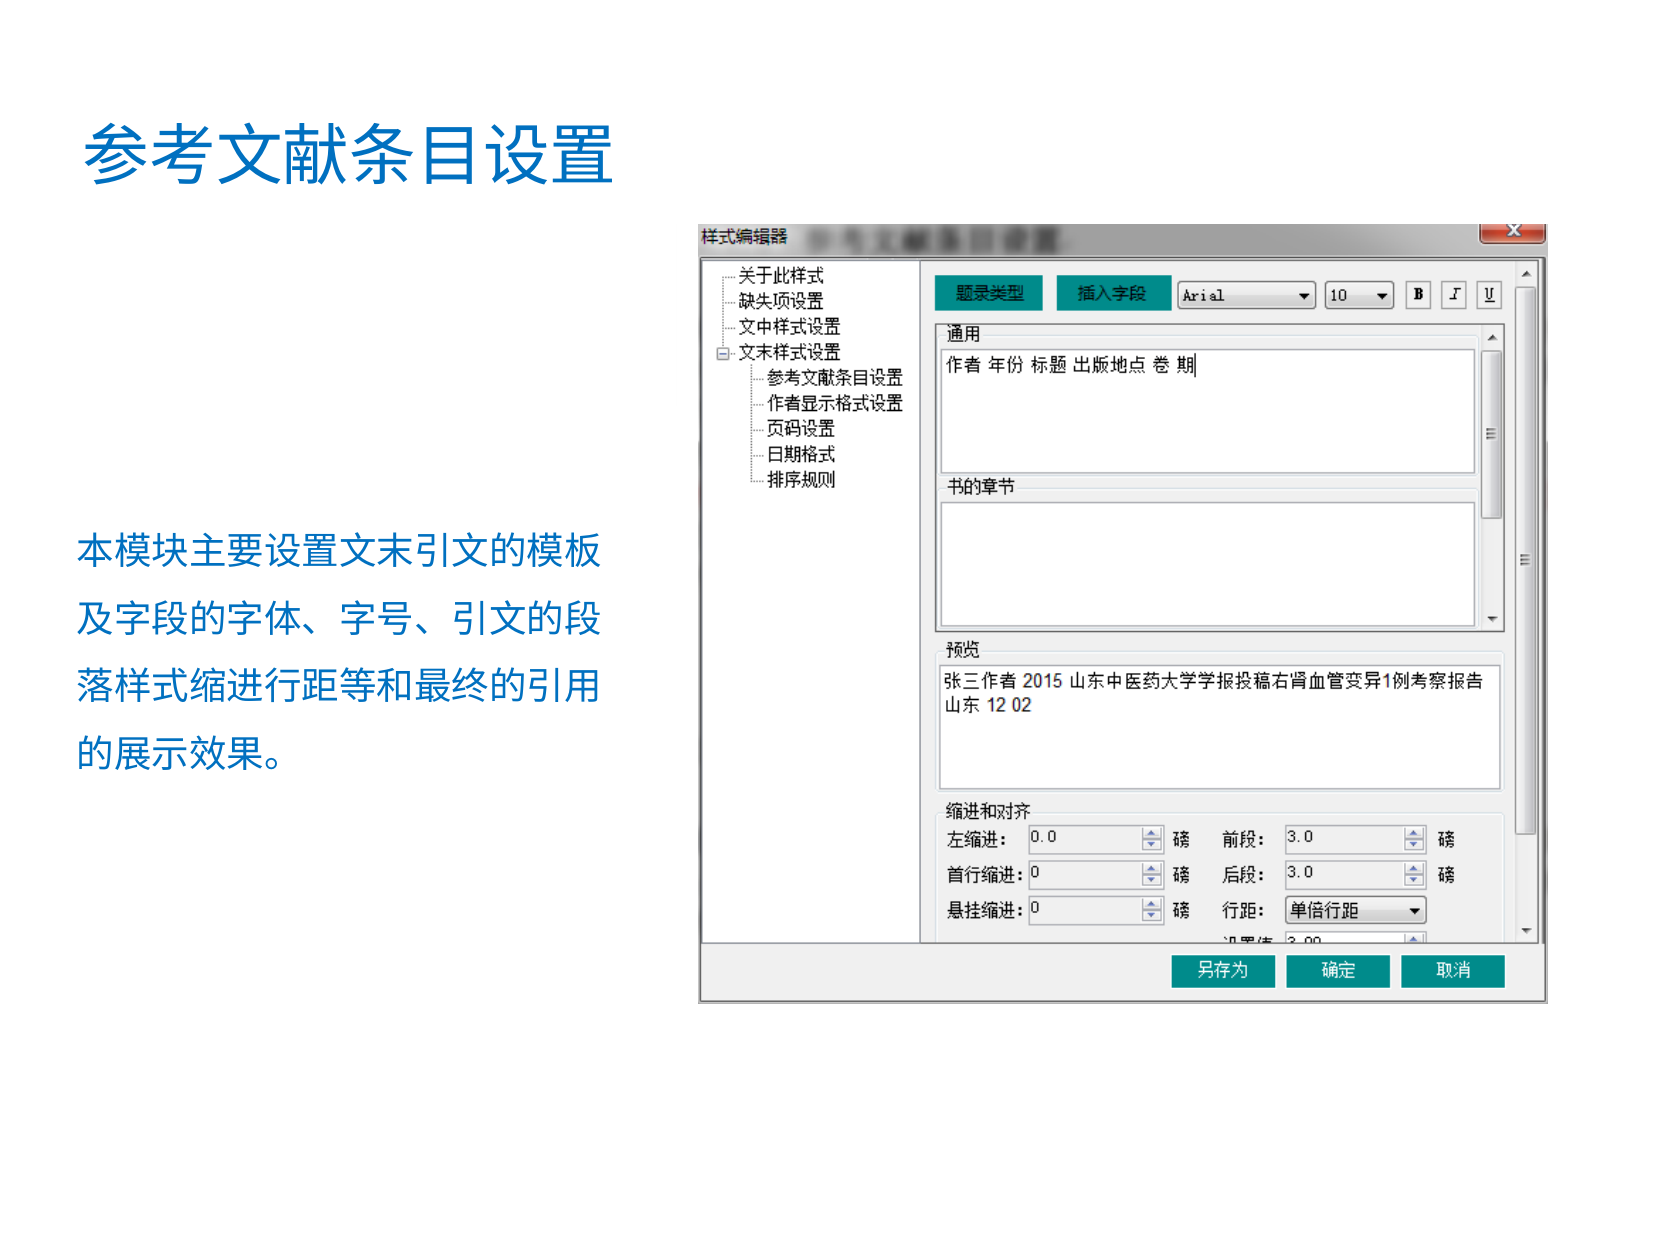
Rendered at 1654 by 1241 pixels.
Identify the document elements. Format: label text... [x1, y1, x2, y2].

picture [697, 223, 1549, 1005]
title 参考文献条目设置 [82, 49, 1571, 257]
list 本模块主要设置文末引文的模板 及字段的字体、字号、引文的段 落样式缩进行距等和最终的引用 的展示效果。 [76, 280, 692, 1000]
